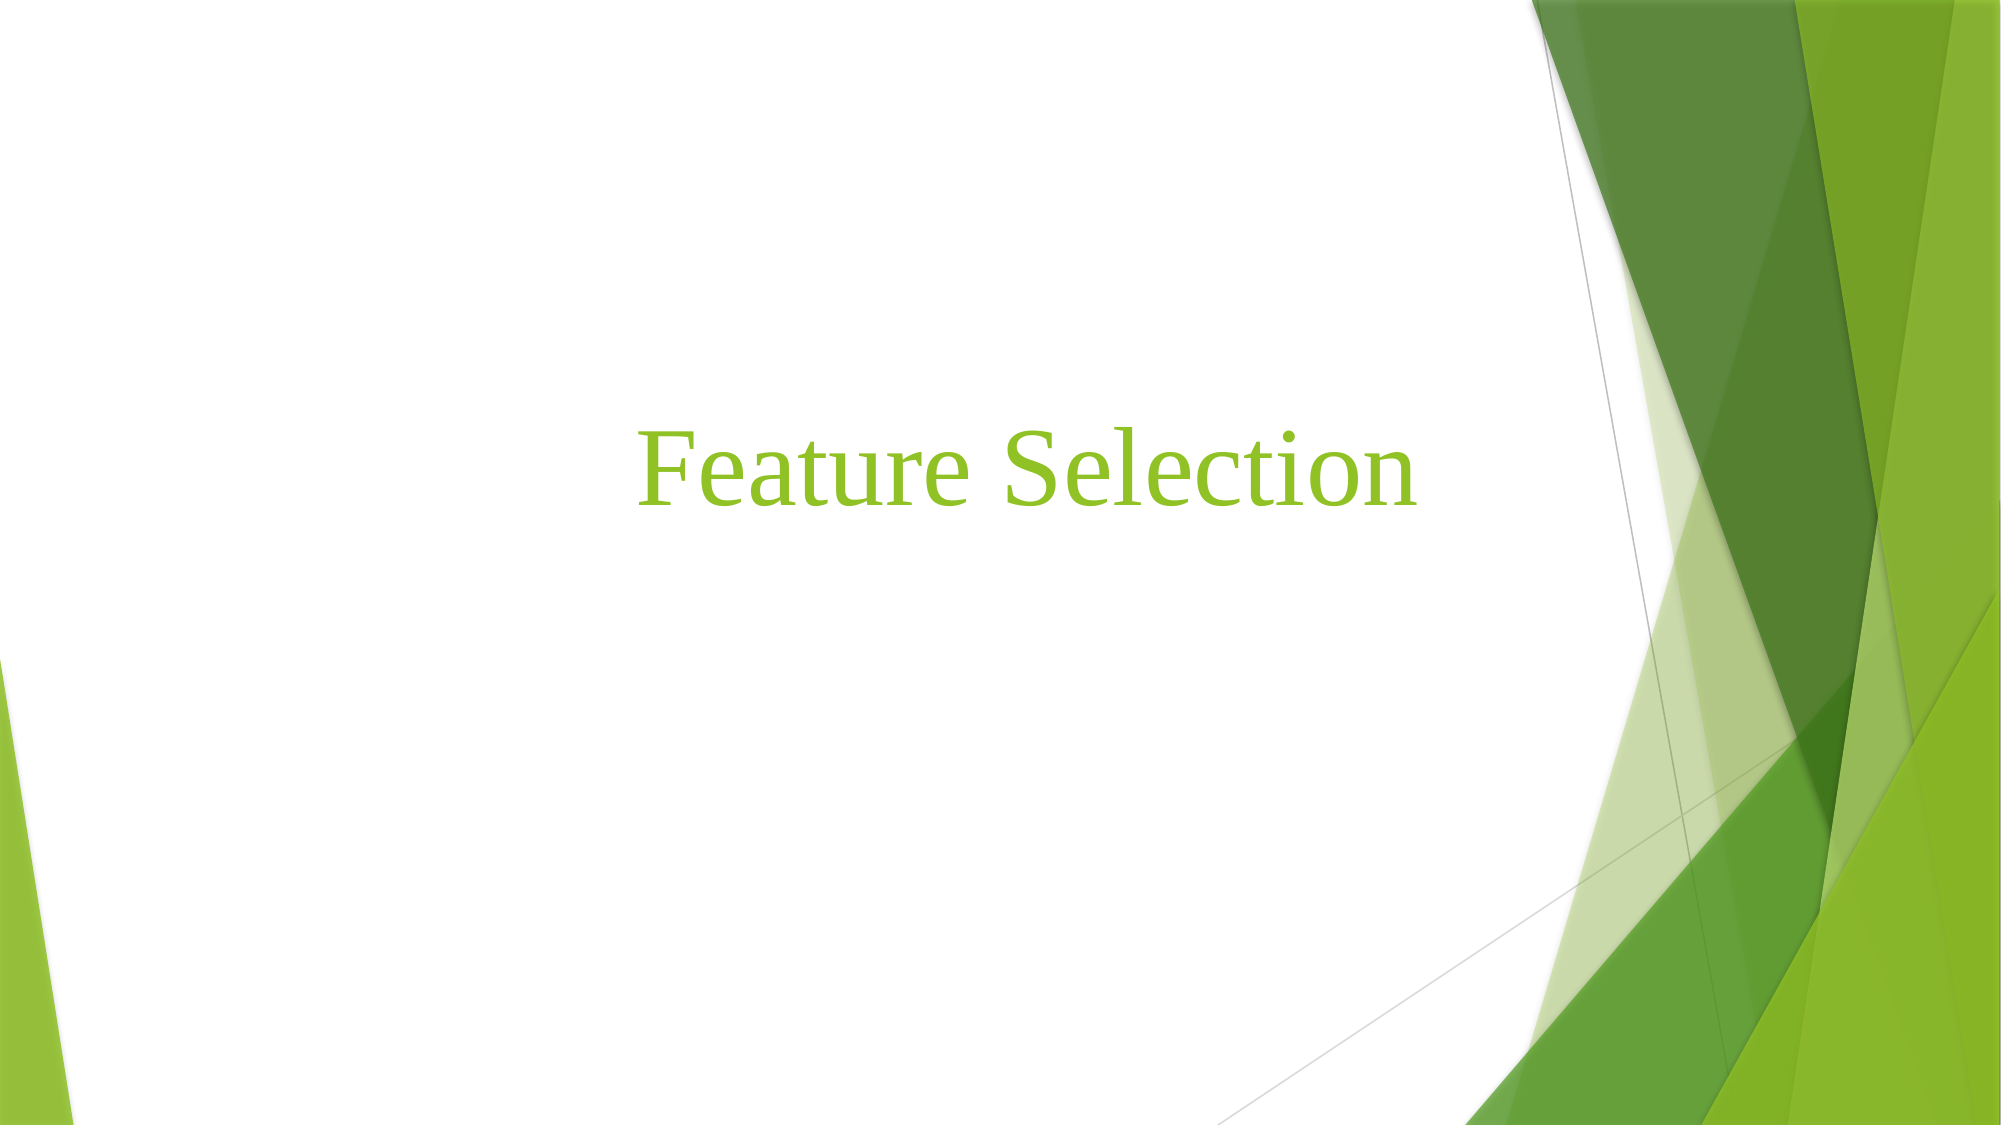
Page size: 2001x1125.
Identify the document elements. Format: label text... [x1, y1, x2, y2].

title Feature Selection [165, 385, 1891, 604]
